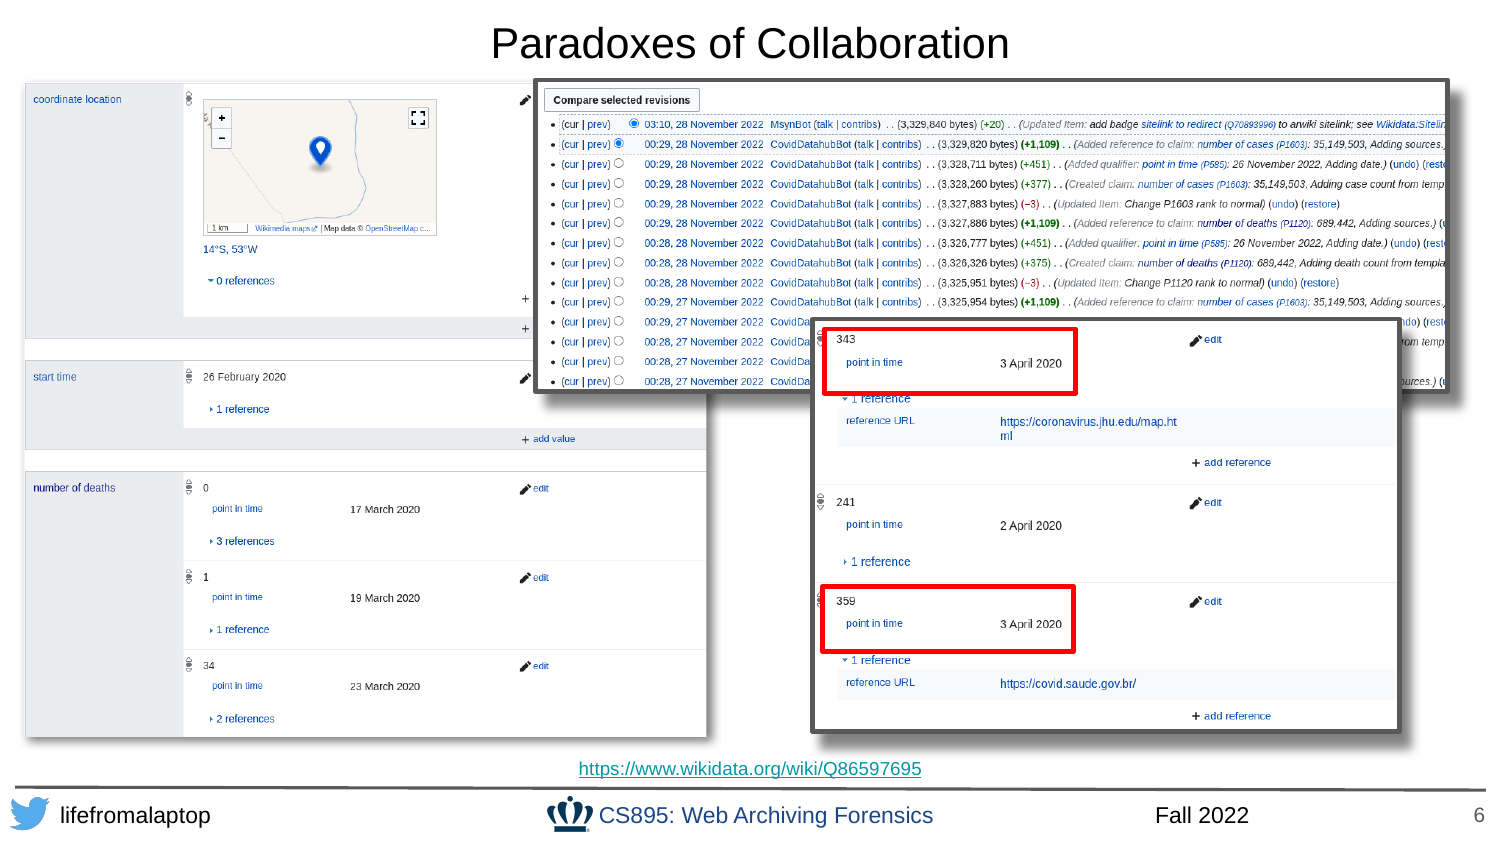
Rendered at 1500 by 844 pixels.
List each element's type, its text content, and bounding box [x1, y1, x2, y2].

picture [0, 784, 60, 844]
slide_number ‹#› [1410, 781, 1500, 844]
text_box https://www.wikidata.org/wiki/Q86597695 [543, 741, 957, 784]
text_box lifefromalaptop [64, 798, 259, 844]
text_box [547, 798, 953, 844]
title Paradoxes of Collaboration [51, 0, 1450, 79]
picture [24, 81, 1446, 738]
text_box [14, 786, 1486, 791]
text_box Fall 2022 [1136, 798, 1269, 844]
